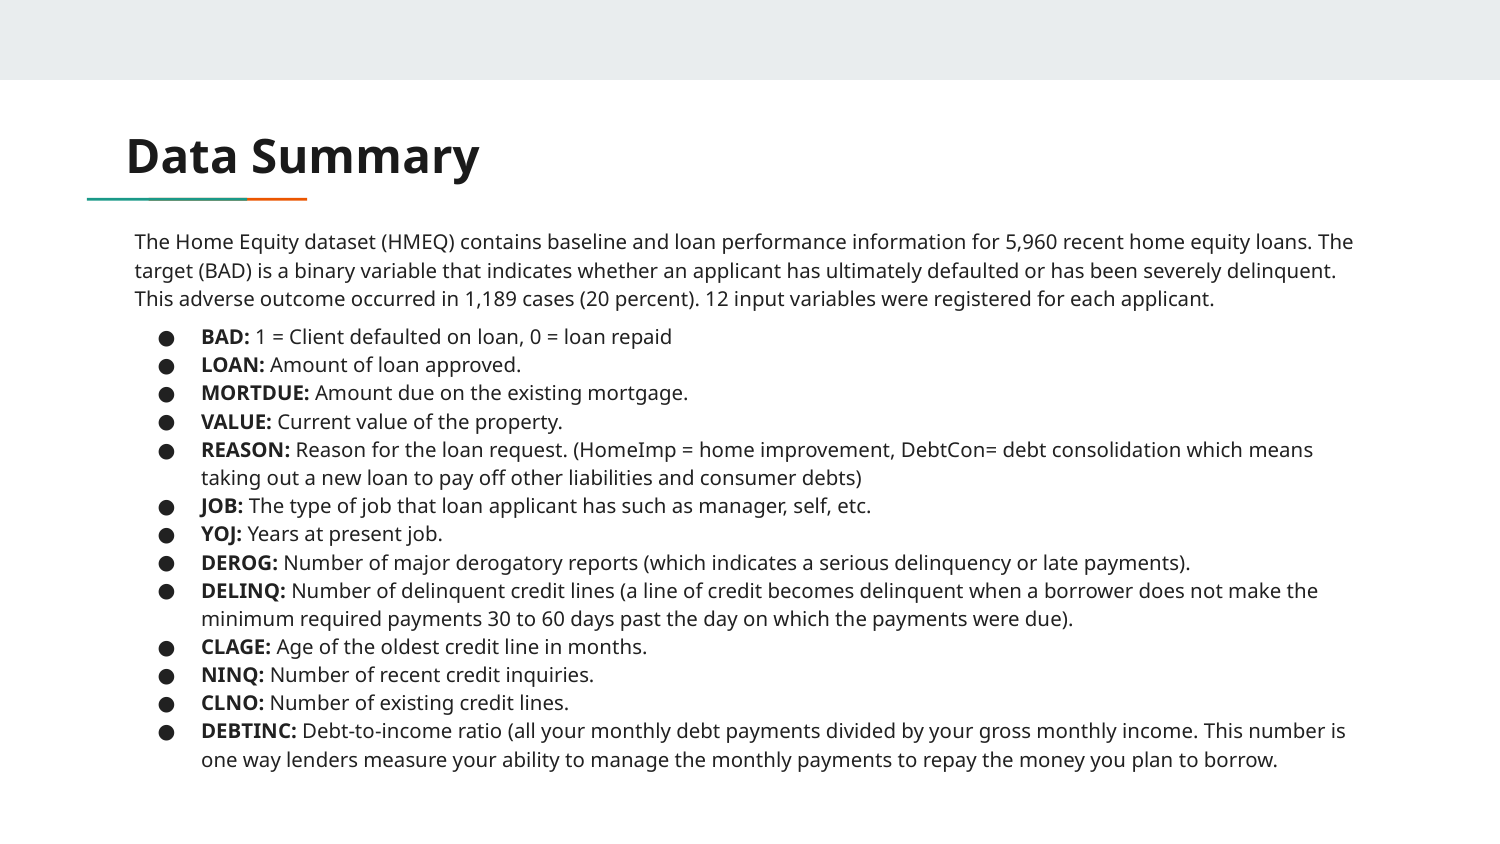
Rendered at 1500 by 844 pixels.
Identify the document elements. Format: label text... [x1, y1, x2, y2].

title Data Summary [110, 111, 1372, 200]
list The Home Equity dataset (HMEQ) contains baseline and loan performance information for 5,960 recent home equity loans. The target (BAD) is a binary variable that indicates whether an applicant has ultimately defaulted or has been severely delinquent. This adverse outcome occurred in 1,189 cases (20 percent). 12 input variables were registered for each applicant. BAD: 1 = Client defaulted on loan, 0 = loan repaid LOAN: Amount of loan approved. MORTDUE: Amount due on the existing mortgage. VALUE: Current value of the property. REASON: Reason for the loan request. (HomeImp = home improvement, DebtCon= debt consolidation which means taking out a new loan to pay off other liabilities and consumer debts) JOB: The type of job that loan applicant has such as manager, self, etc. YOJ: Years at present job. DEROG: Number of major derogatory reports (which indicates a serious delinquency or late payments). DELINQ: Number of delinquent credit lines (a line of credit becomes delinquent when a borrower does not make the minimum required payments 30 to 60 days past the day on which the payments were due). CLAGE: Age of the oldest credit line in months. NINQ: Number of recent credit inquiries. CLNO: Number of existing credit lines. DEBTINC: Debt-to-income ratio (all your monthly debt payments divided by your gross monthly income. This number is one way lenders measure your ability to manage the monthly payments to repay the money you plan to borrow. [119, 210, 1381, 828]
